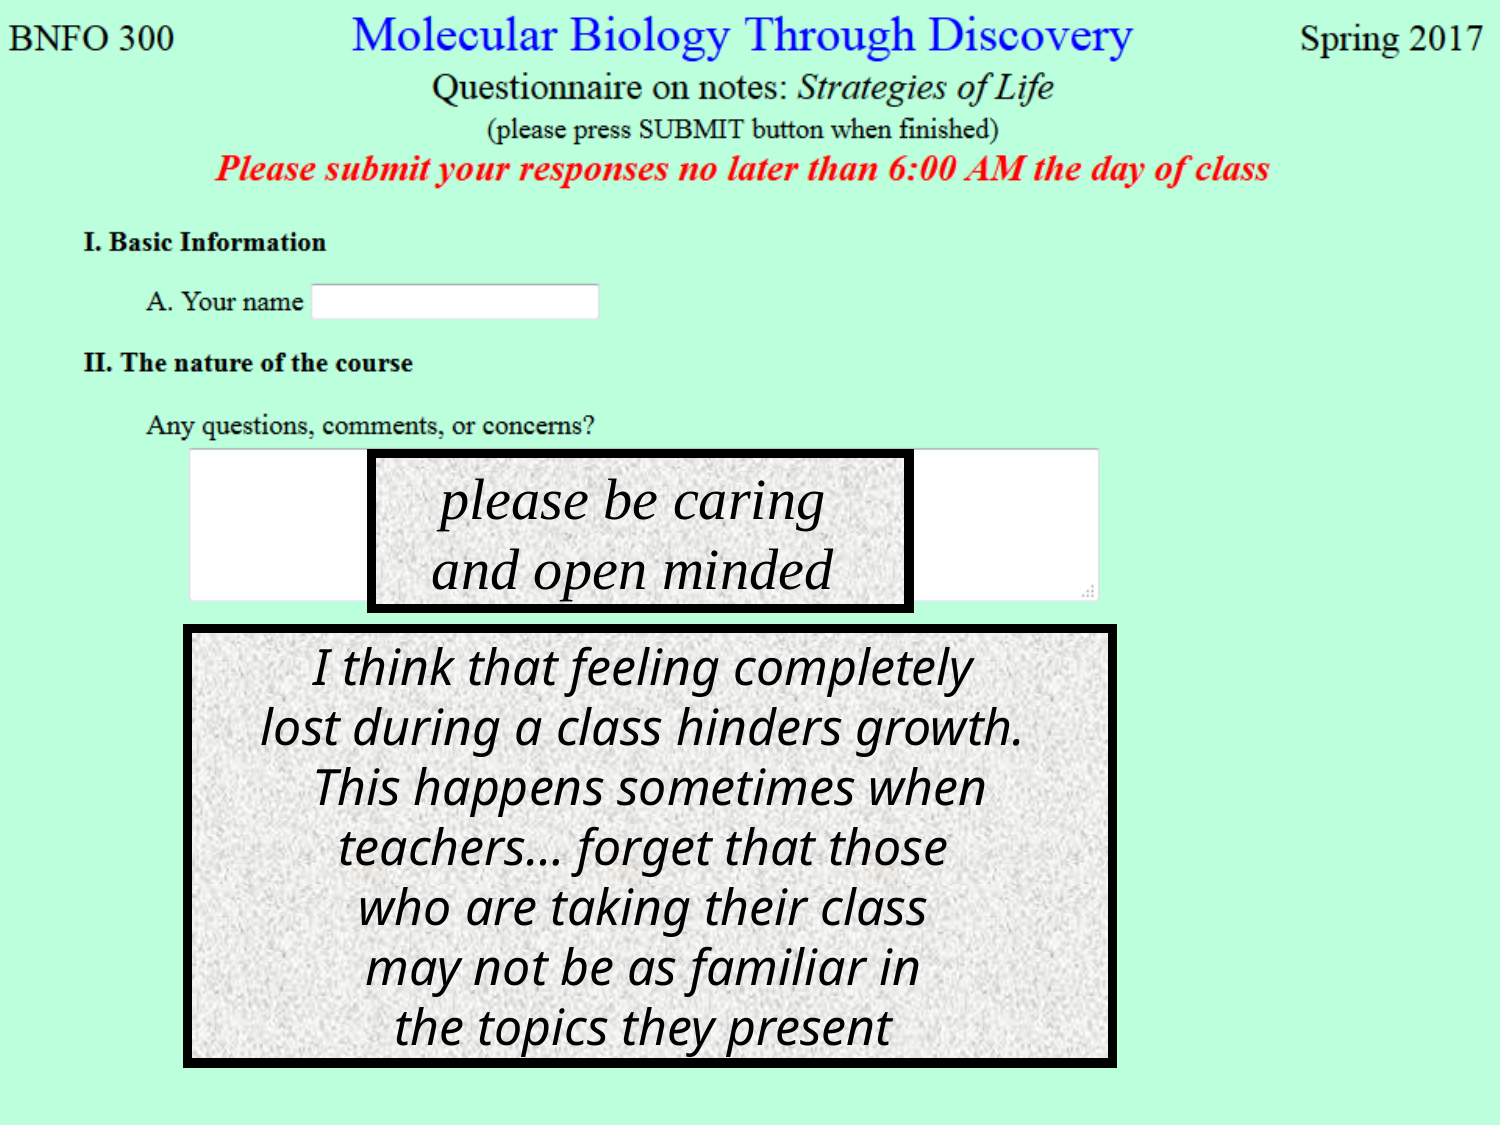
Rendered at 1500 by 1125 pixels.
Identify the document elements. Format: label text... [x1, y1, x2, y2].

text_box I think that feeling completely lost during a class hinders growth. This happens sometimes when teachers… forget that those who are taking their class may not be as familiar in the topics they present [187, 636, 1113, 1064]
picture [0, 0, 1500, 627]
